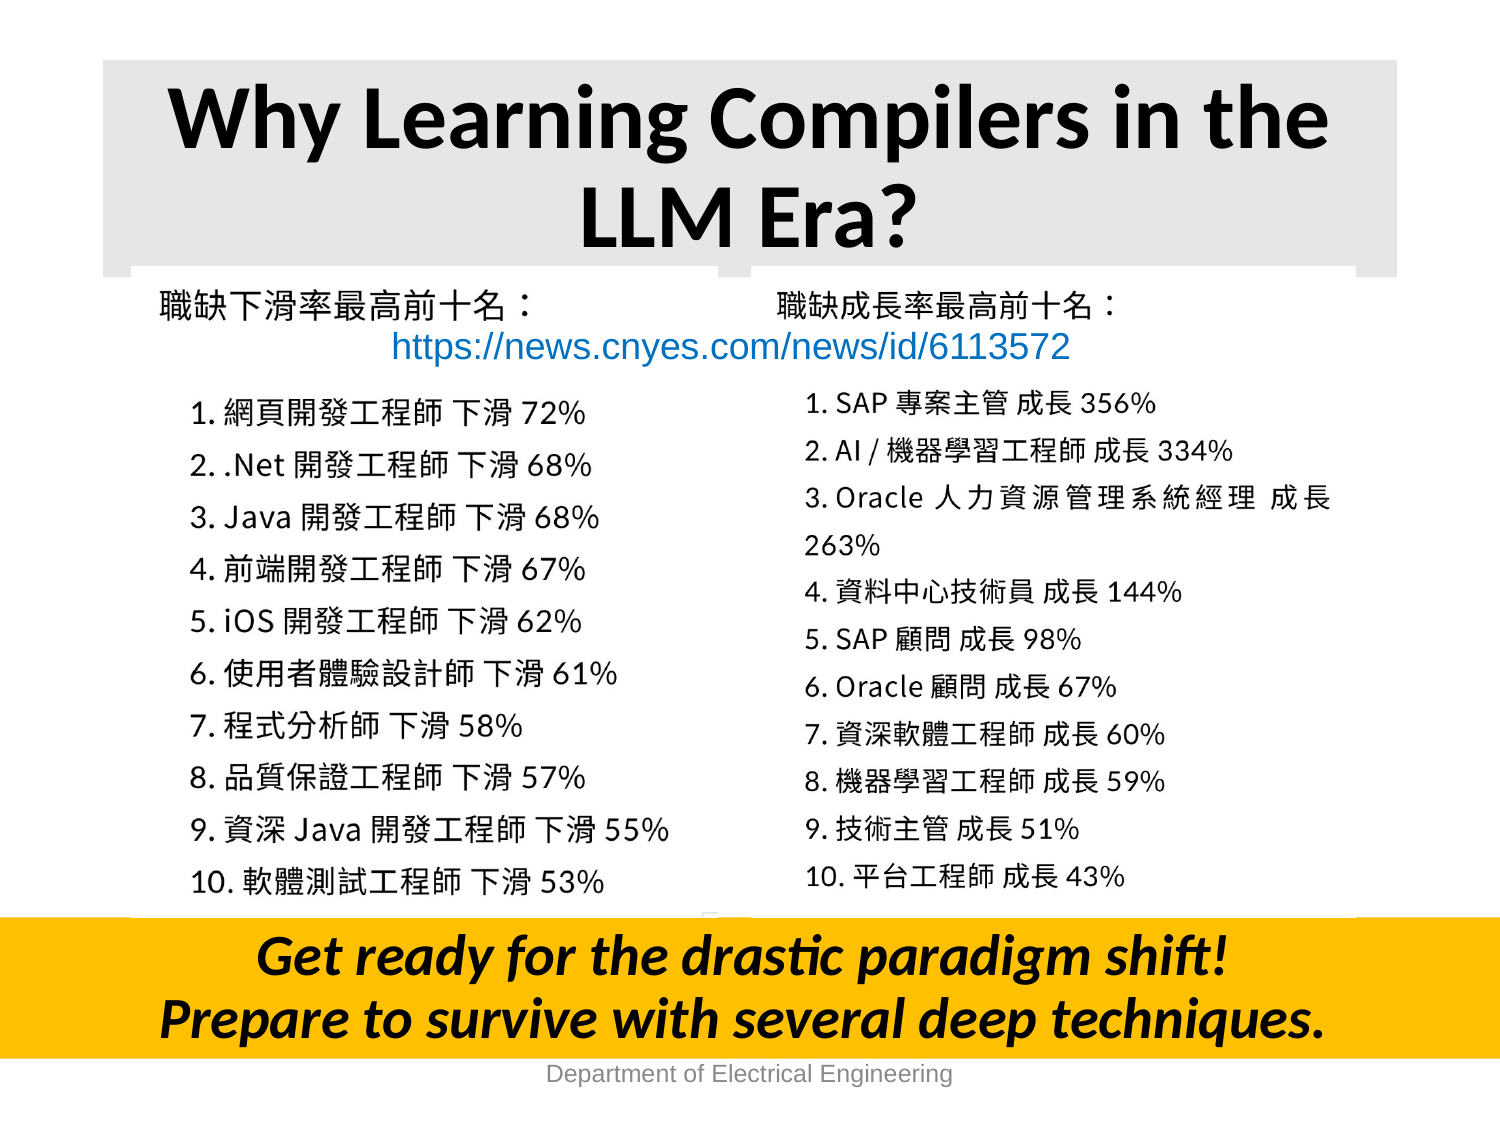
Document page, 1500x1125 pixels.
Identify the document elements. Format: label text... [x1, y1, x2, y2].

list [131, 266, 718, 918]
title Why Learning Compilers in the LLM Era? [103, 59, 1397, 278]
text_box Get ready for the drastic paradigm shift! Prepare to survive with several deep techniques. [0, 917, 1500, 1059]
picture [751, 266, 1356, 918]
text_box https://news.cnyes.com/news/id/6113572 [718, 314, 751, 375]
footer Department of Electrical Engineering [496, 1059, 1004, 1103]
